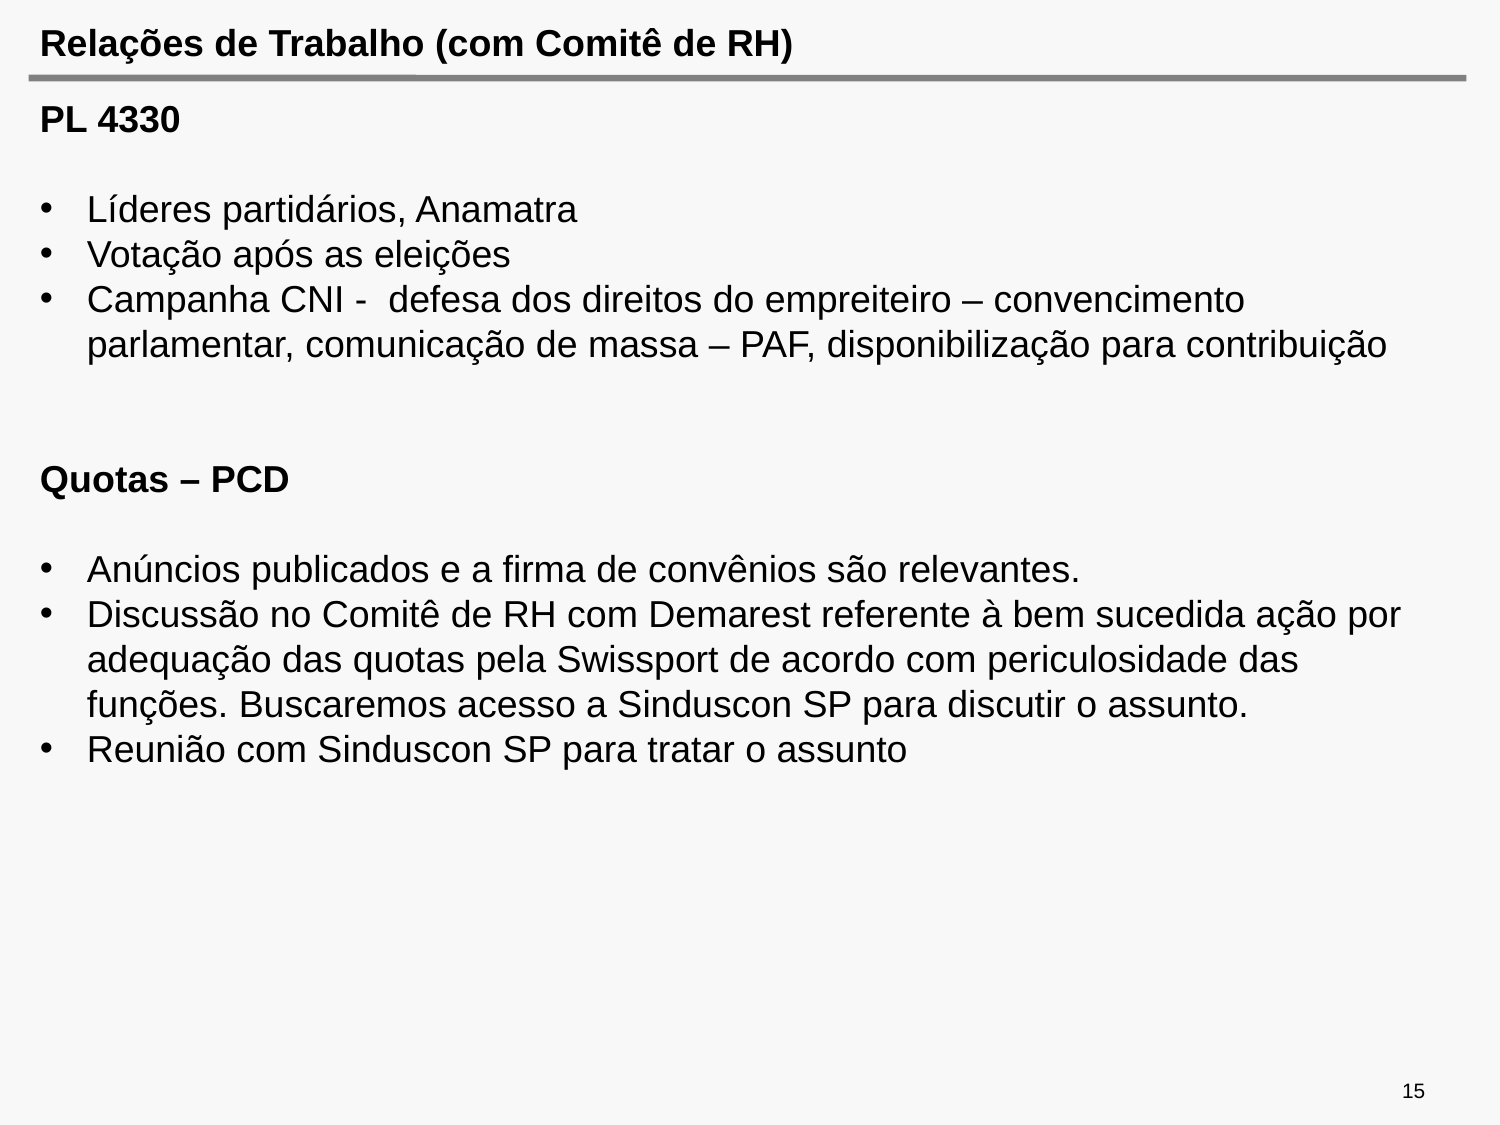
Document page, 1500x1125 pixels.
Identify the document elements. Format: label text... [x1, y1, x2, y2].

text_box 15 [1074, 1077, 1425, 1103]
text_box PL 4330 Líderes partidários, Anamatra Votação após as eleições Campanha CNI - defesa dos direitos do empreiteiro – convencimento parlamentar, comunicação de massa – PAF, disponibilização para contribuição Quotas – PCD Anúncios publicados e a firma de convênios são relevantes. Discussão no Comitê de RH com Demarest referente à bem sucedida ação por adequação das quotas pela Swissport de acordo com periculosidade das funções. Buscaremos acesso a Sinduscon SP para discutir o assunto. Reunião com Sinduscon SP para tratar o assunto [29, 90, 1445, 821]
title Relações de Trabalho (com Comitê de RH) [39, 24, 1254, 66]
